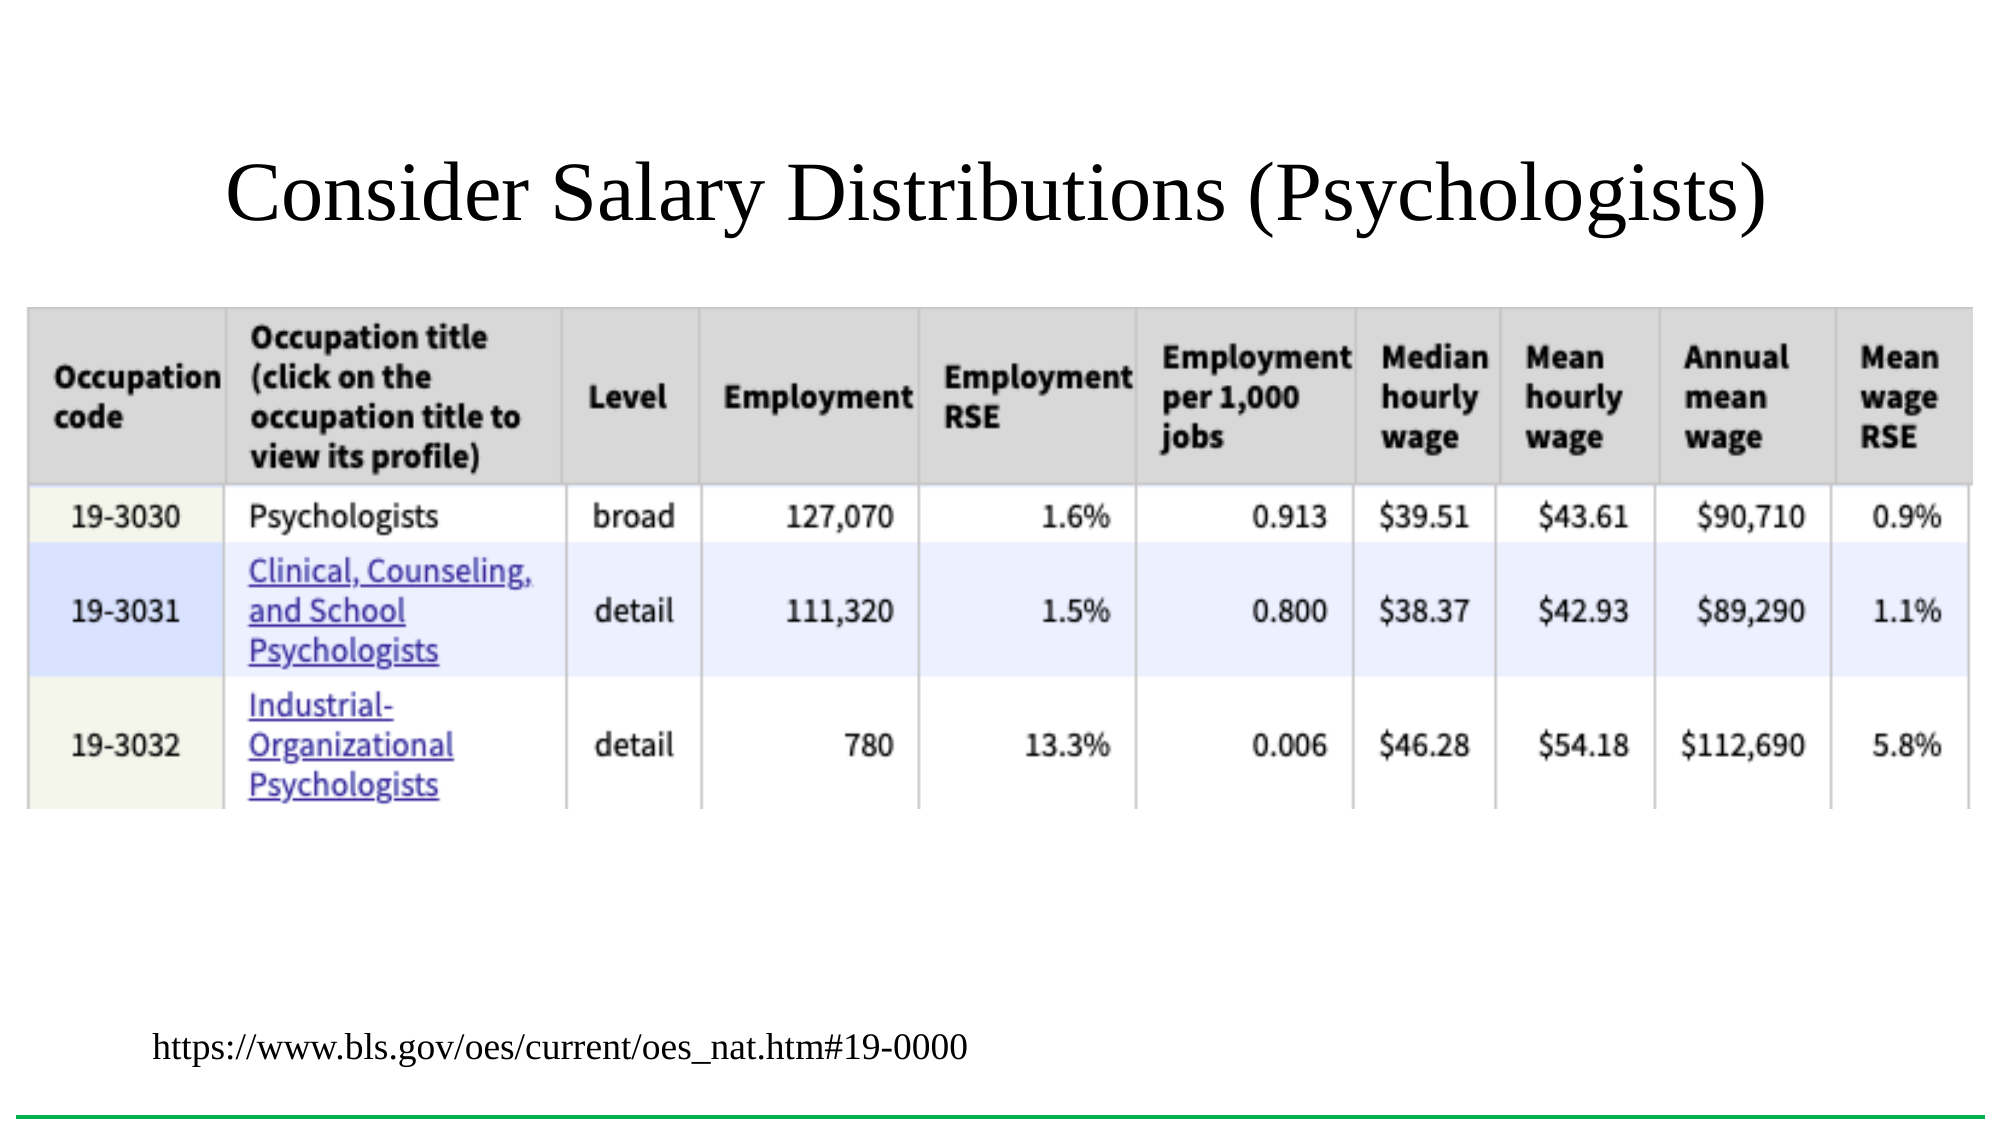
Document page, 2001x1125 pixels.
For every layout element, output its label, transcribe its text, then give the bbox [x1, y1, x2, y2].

title Consider Salary Distributions (Psychologists) [134, 92, 1860, 246]
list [23, 307, 1973, 809]
text_box https://www.bls.gov/oes/current/oes_nat.htm#19-0000 [137, 1014, 1614, 1075]
